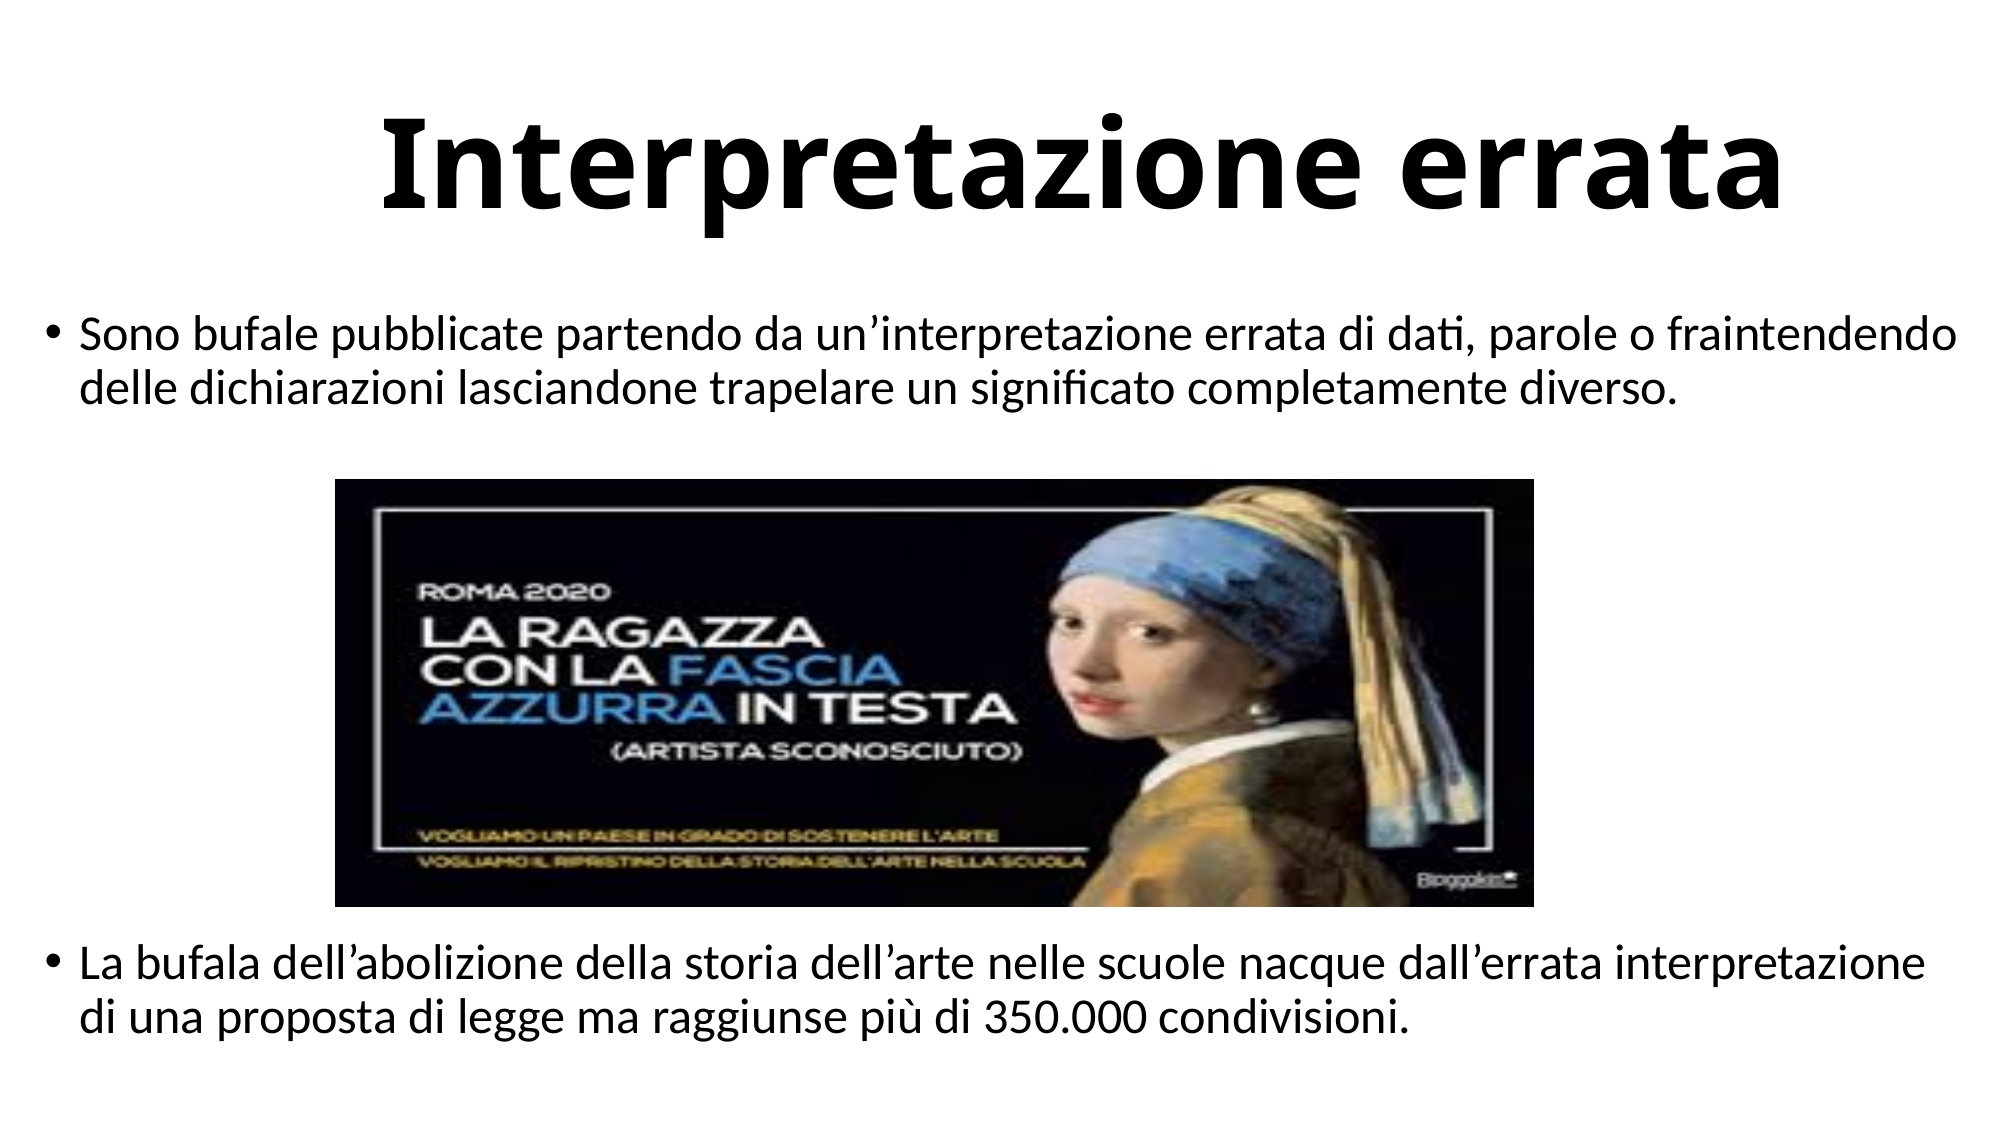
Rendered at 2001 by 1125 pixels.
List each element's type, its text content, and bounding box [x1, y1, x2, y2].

list Sono bufale pubblicate partendo da un’interpretazione errata di dati, parole o fraintendendo delle dichiarazioni lasciandone trapelare un significato completamente diverso. La bufala dell’abolizione della storia dell’arte nelle scuole nacque dall’errata interpretazione di una proposta di legge ma raggiunse più di 350.000 condivisioni. [29, 299, 1976, 1112]
title Interpretazione errata [137, 59, 1863, 278]
picture [335, 479, 1534, 907]
